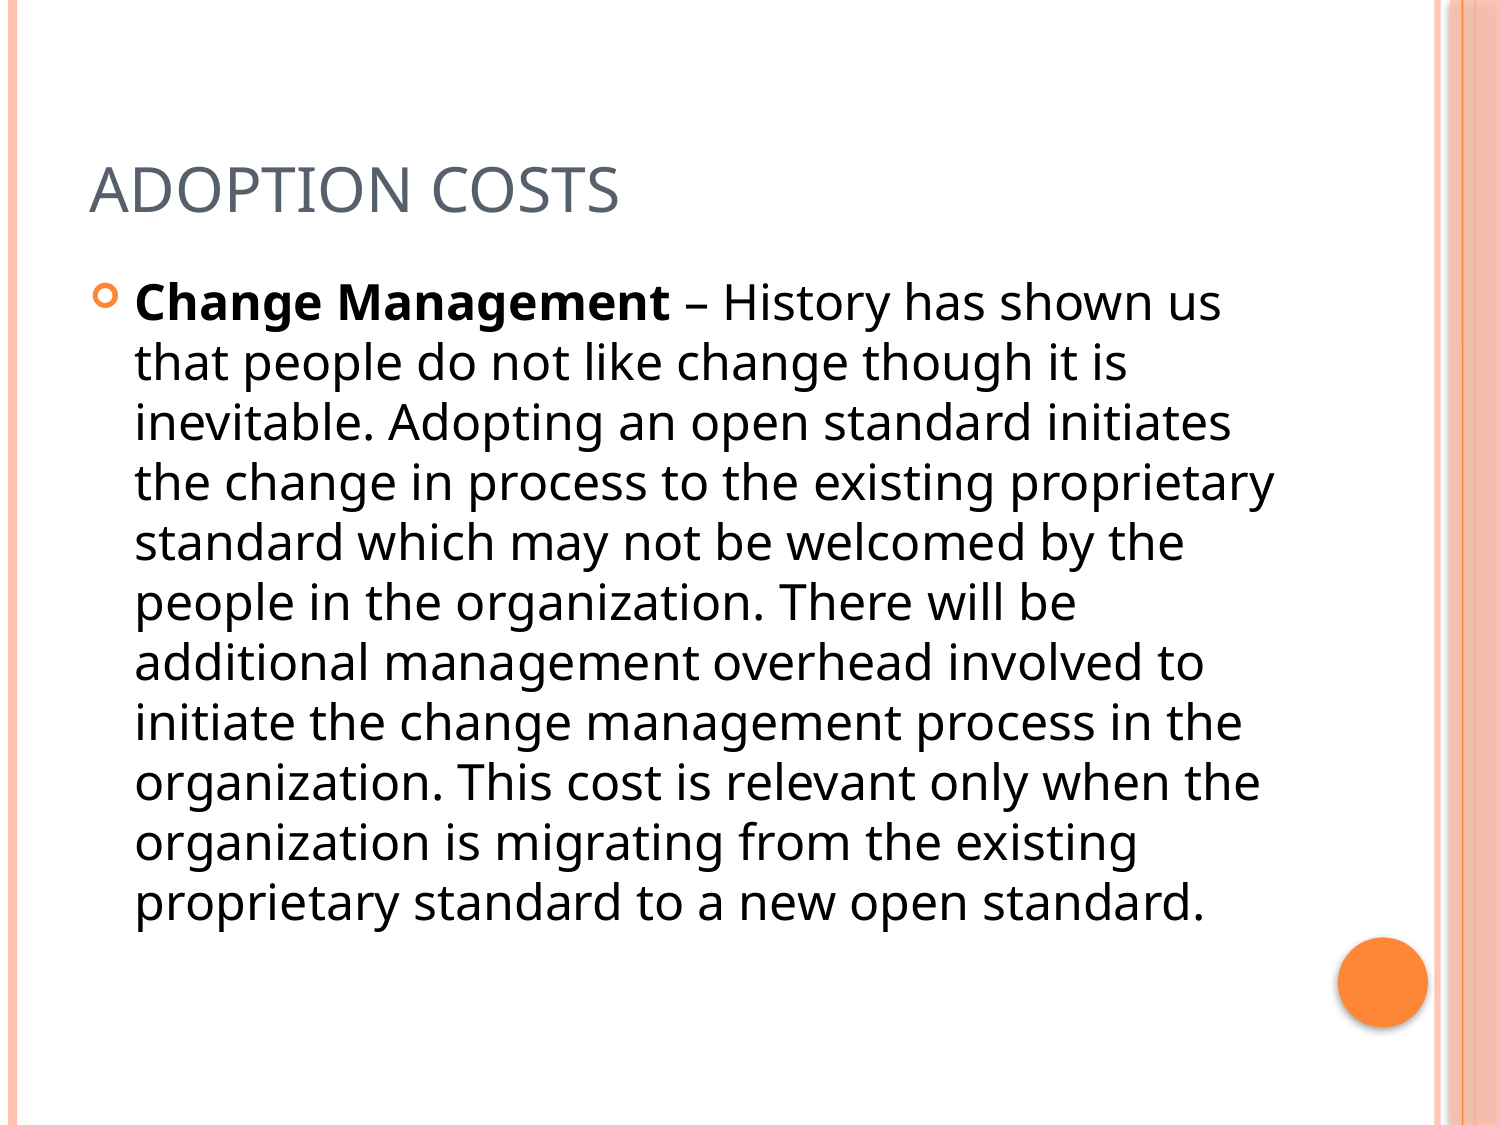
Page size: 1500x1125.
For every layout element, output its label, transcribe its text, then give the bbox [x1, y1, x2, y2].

list Change Management – History has shown us that people do not like change though it is inevitable. Adopting an open standard initiates the change in process to the existing proprietary standard which may not be welcomed by the people in the organization. There will be additional management overhead involved to initiate the change management process in the organization. This cost is relevant only when the organization is migrating from the existing proprietary standard to a new open standard. [75, 262, 1300, 1062]
title Adoption Costs [75, 45, 1300, 233]
